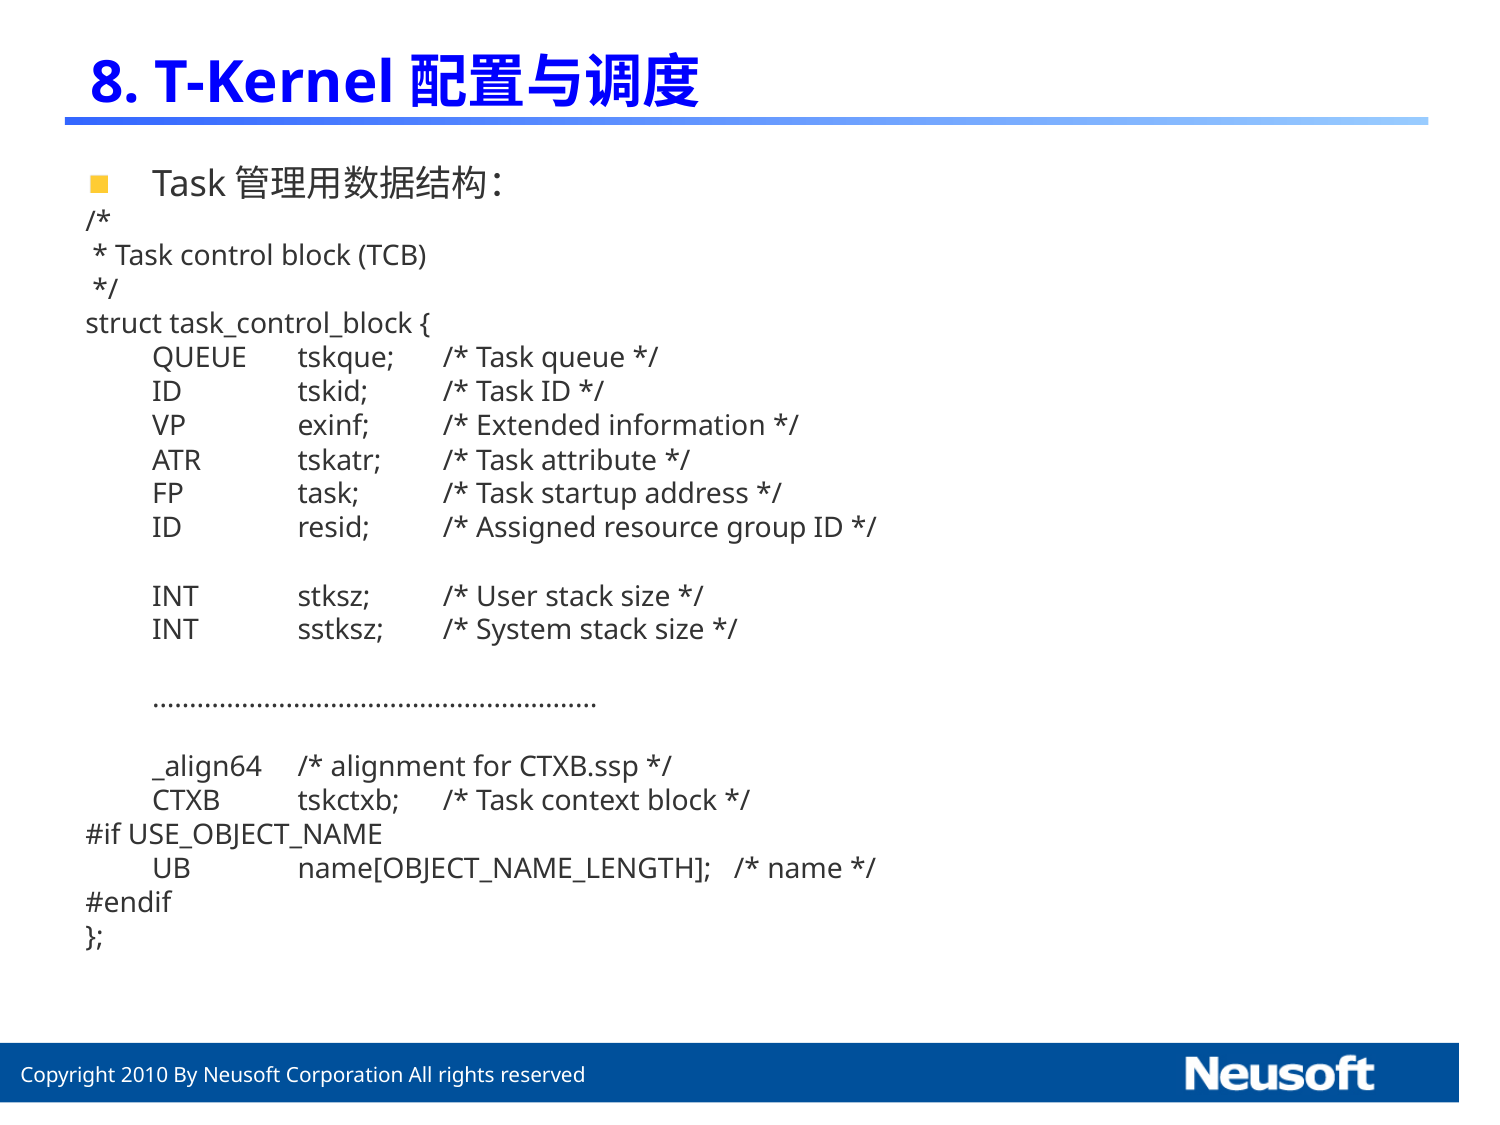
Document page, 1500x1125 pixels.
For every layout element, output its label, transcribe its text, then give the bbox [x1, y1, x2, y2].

list Task管理用数据结构： /* * Task control block (TCB) */ struct task_control_block { QUEUE tskque; /* Task queue */ ID tskid; /* Task ID */ VP exinf; /* Extended information */ ATR tskatr; /* Task attribute */ FP task; /* Task startup address */ ID resid; /* Assigned resource group ID */ INT stksz; /* User stack size */ INT sstksz; /* System stack size */ …………………………………………………… _align64 /* alignment for CTXB.ssp */ CTXB tskctxb; /* Task context block */ #if USE_OBJECT_NAME UB name[OBJECT_NAME_LENGTH]; /* name */ #endif }; [70, 152, 1419, 962]
picture [85, 170, 108, 193]
picture [1175, 1054, 1376, 1095]
title 8. T-Kernel配置与调度 [74, 36, 1424, 153]
